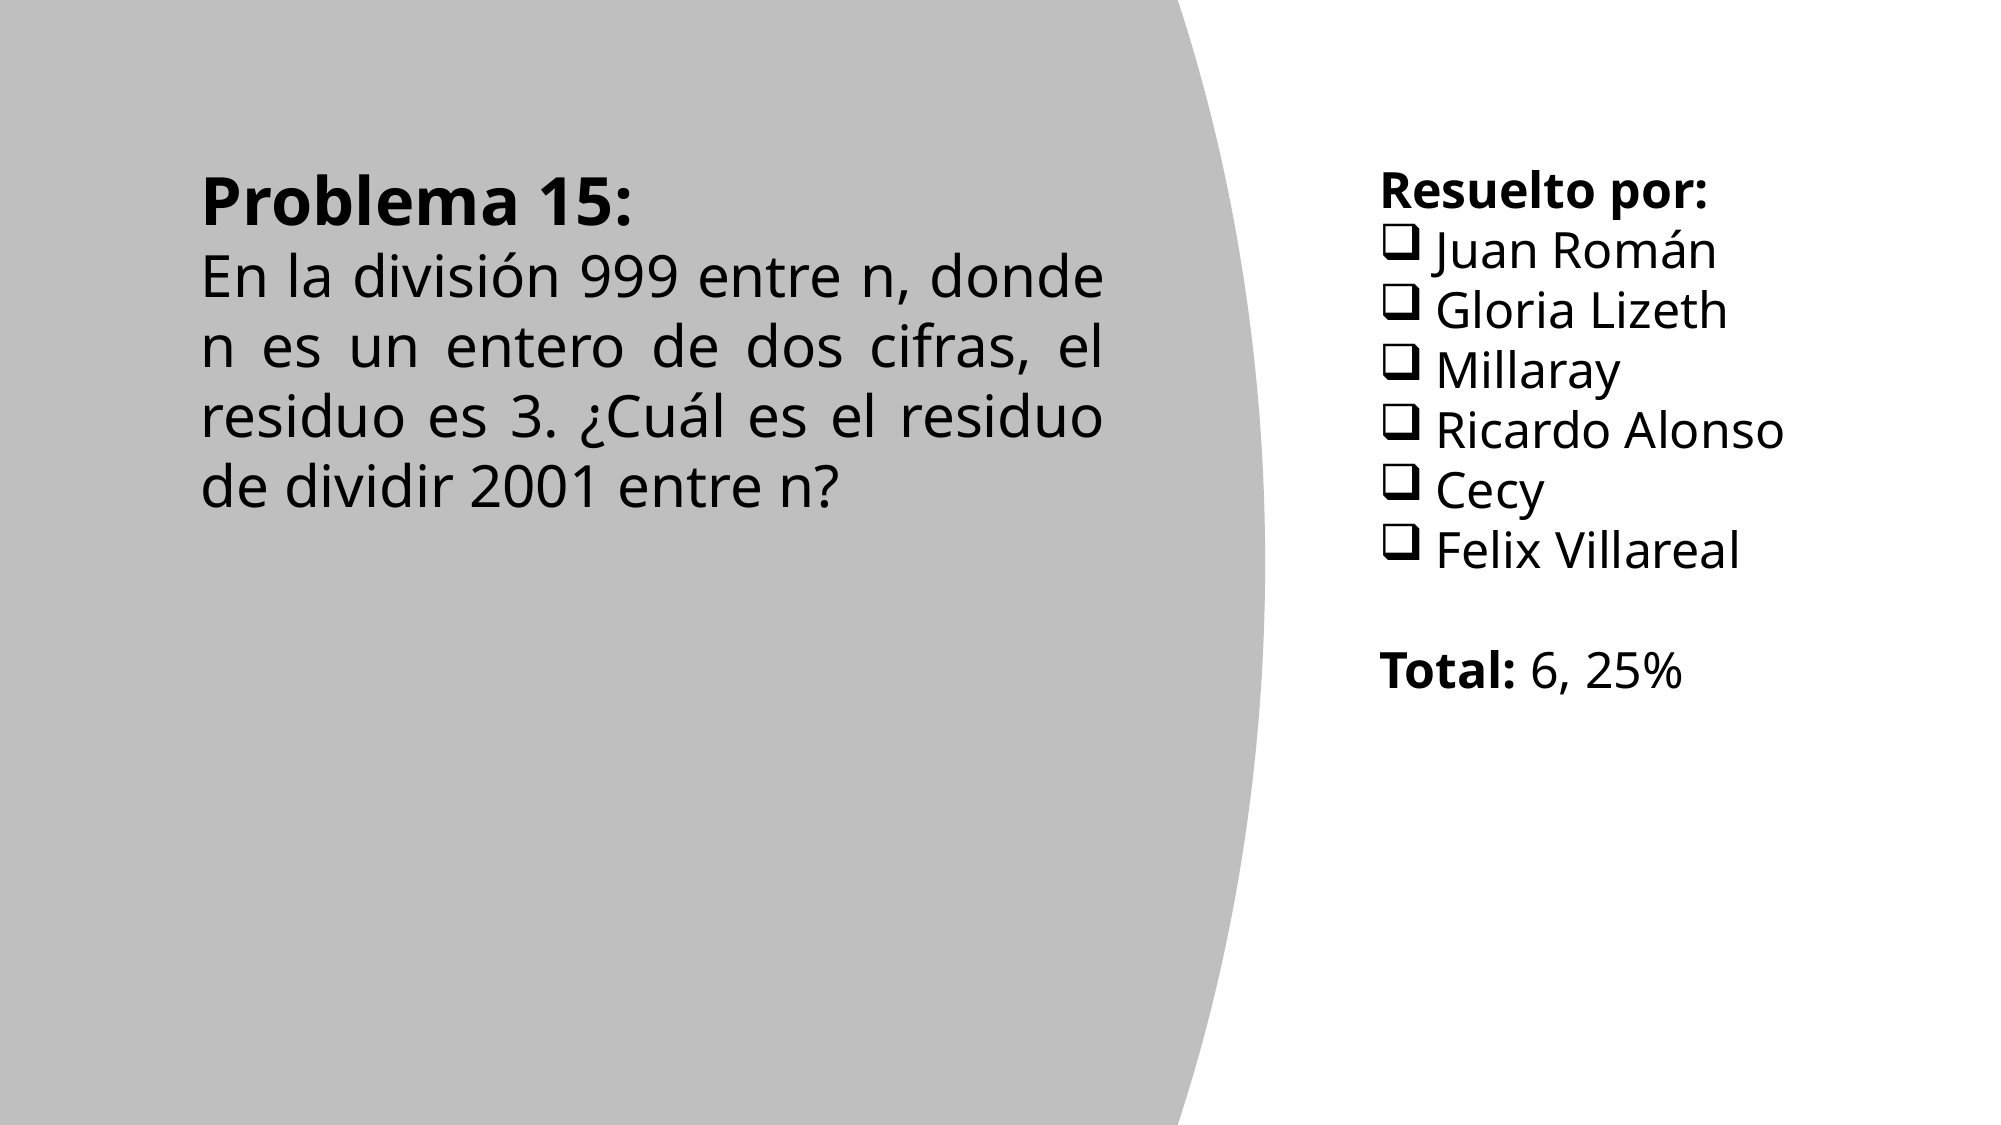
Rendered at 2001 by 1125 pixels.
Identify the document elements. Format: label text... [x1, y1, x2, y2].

text_box Problema 15: En la división 999 entre n, donde n es un entero de dos cifras, el residuo es 3. ¿Cuál es el residuo de dividir 2001 entre n? [185, 151, 1120, 527]
text_box Resuelto por: Juan Román Gloria Lizeth Millaray Ricardo Alonso Cecy Felix Villareal Total: 6, 25% [1364, 151, 1856, 707]
text_box [0, 0, 1267, 1125]
